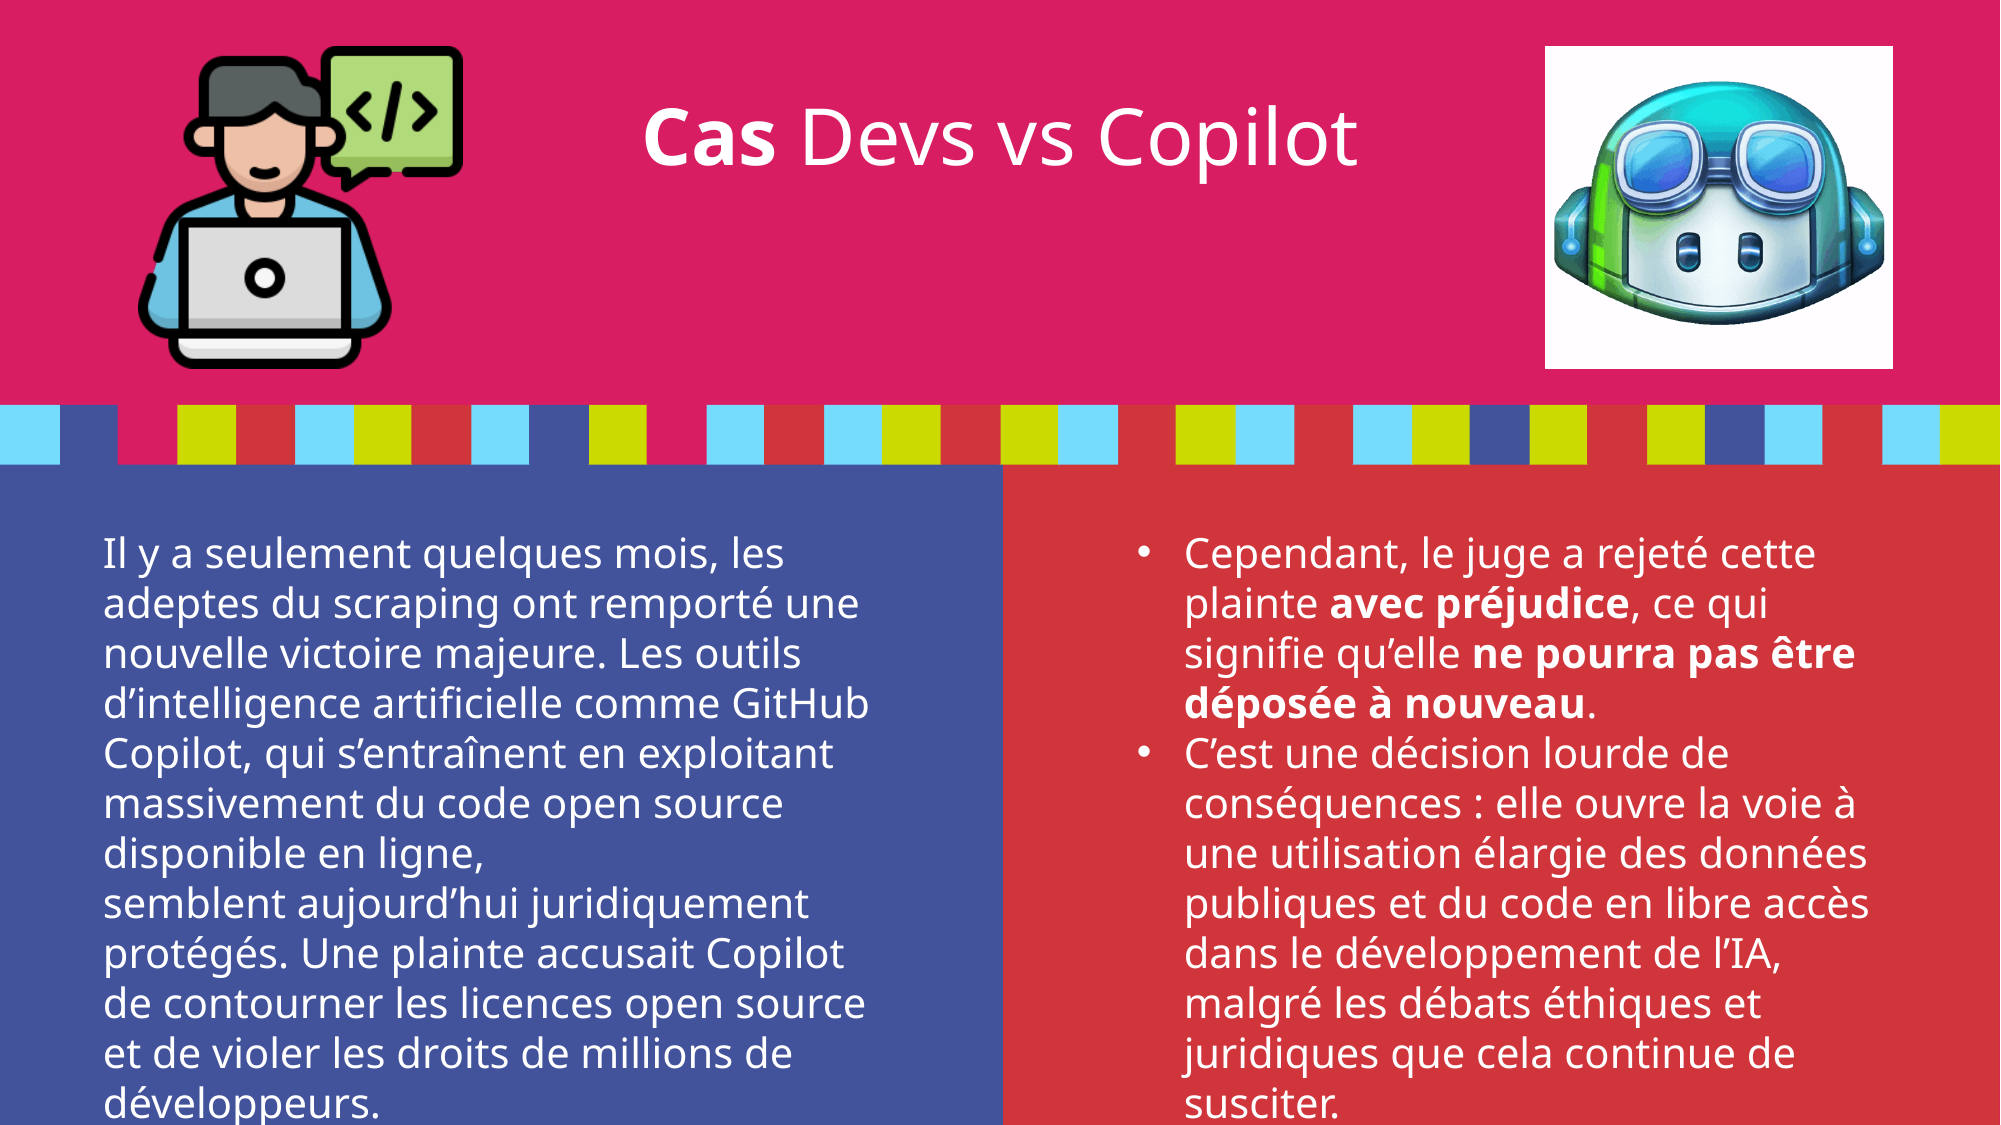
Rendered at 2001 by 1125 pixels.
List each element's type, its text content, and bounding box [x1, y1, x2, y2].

picture [138, 46, 463, 369]
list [1545, 46, 1893, 369]
title Cas Devs vs Copilot [463, 90, 1545, 330]
text_box Il y a seulement quelques mois, les adeptes du scraping ont remporté une nouvelle victoire majeure. Les outils d’intelligence artificielle comme GitHub Copilot, qui s’entraînent en exploitant massivement du code open source disponible en ligne, semblent aujourd’hui juridiquement protégés. Une plainte accusait Copilot de contourner les licences open source et de violer les droits de millions de développeurs. [87, 518, 912, 1125]
text_box Cependant, le juge a rejeté cette plainte avec préjudice, ce qui signifie qu’elle ne pourra pas être déposée à nouveau. C’est une décision lourde de conséquences : elle ouvre la voie à une utilisation élargie des données publiques et du code en libre accès dans le développement de l’IA, malgré les débats éthiques et juridiques que cela continue de susciter. [1121, 518, 1893, 1125]
